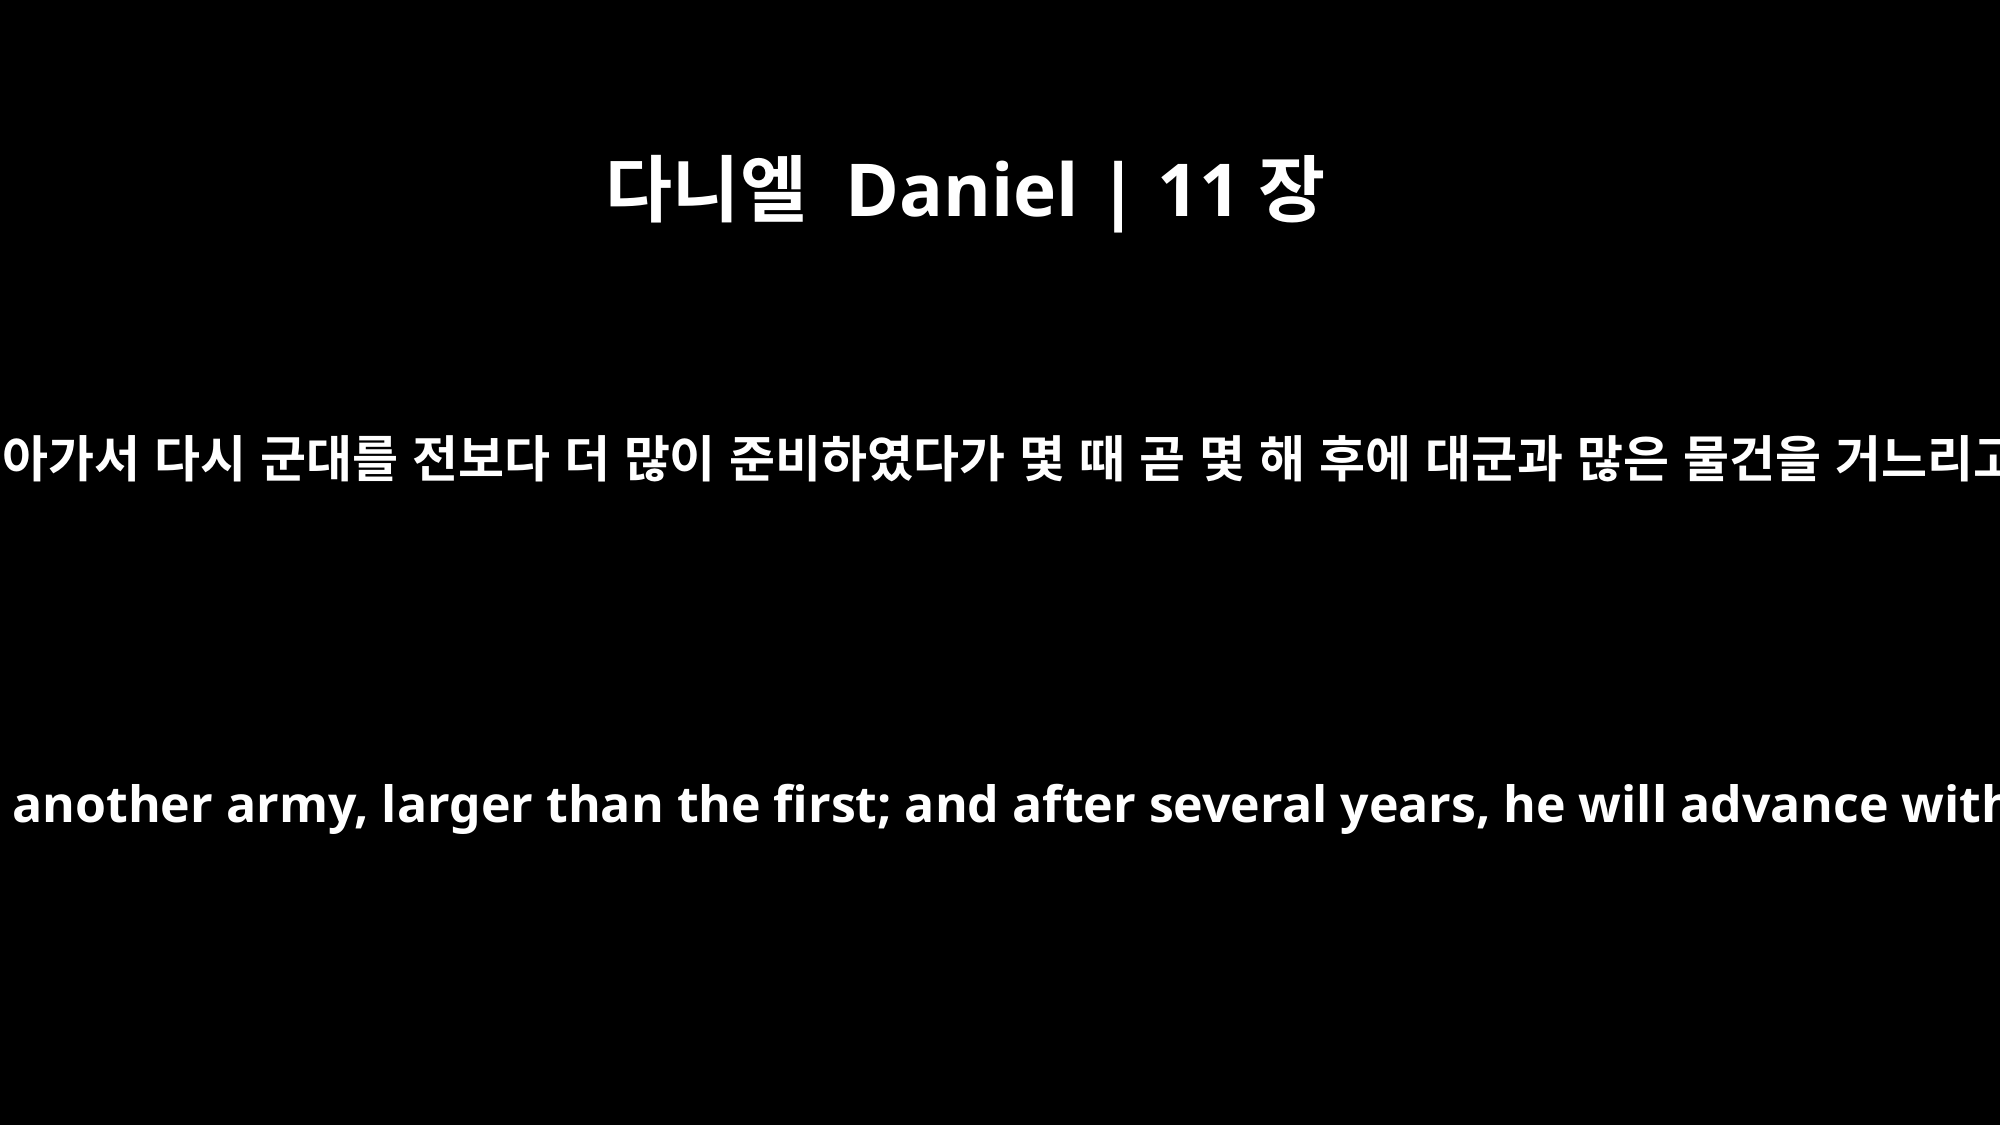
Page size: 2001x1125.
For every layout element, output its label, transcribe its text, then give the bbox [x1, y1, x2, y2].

text_box 다니엘 Daniel | 11장 [591, 136, 1341, 239]
text_box For the king of the North will muster another army, larger than the first; and after several years, he will advance with a huge army fully equipped. [0, 764, 2000, 840]
text_box 13 북방 왕은 돌아가서 다시 군대를 전보다 더 많이 준비하였다가 몇 때 곧 몇 해 후에 대군과 많은 물건을 거느리고 오리라 [0, 359, 2000, 495]
